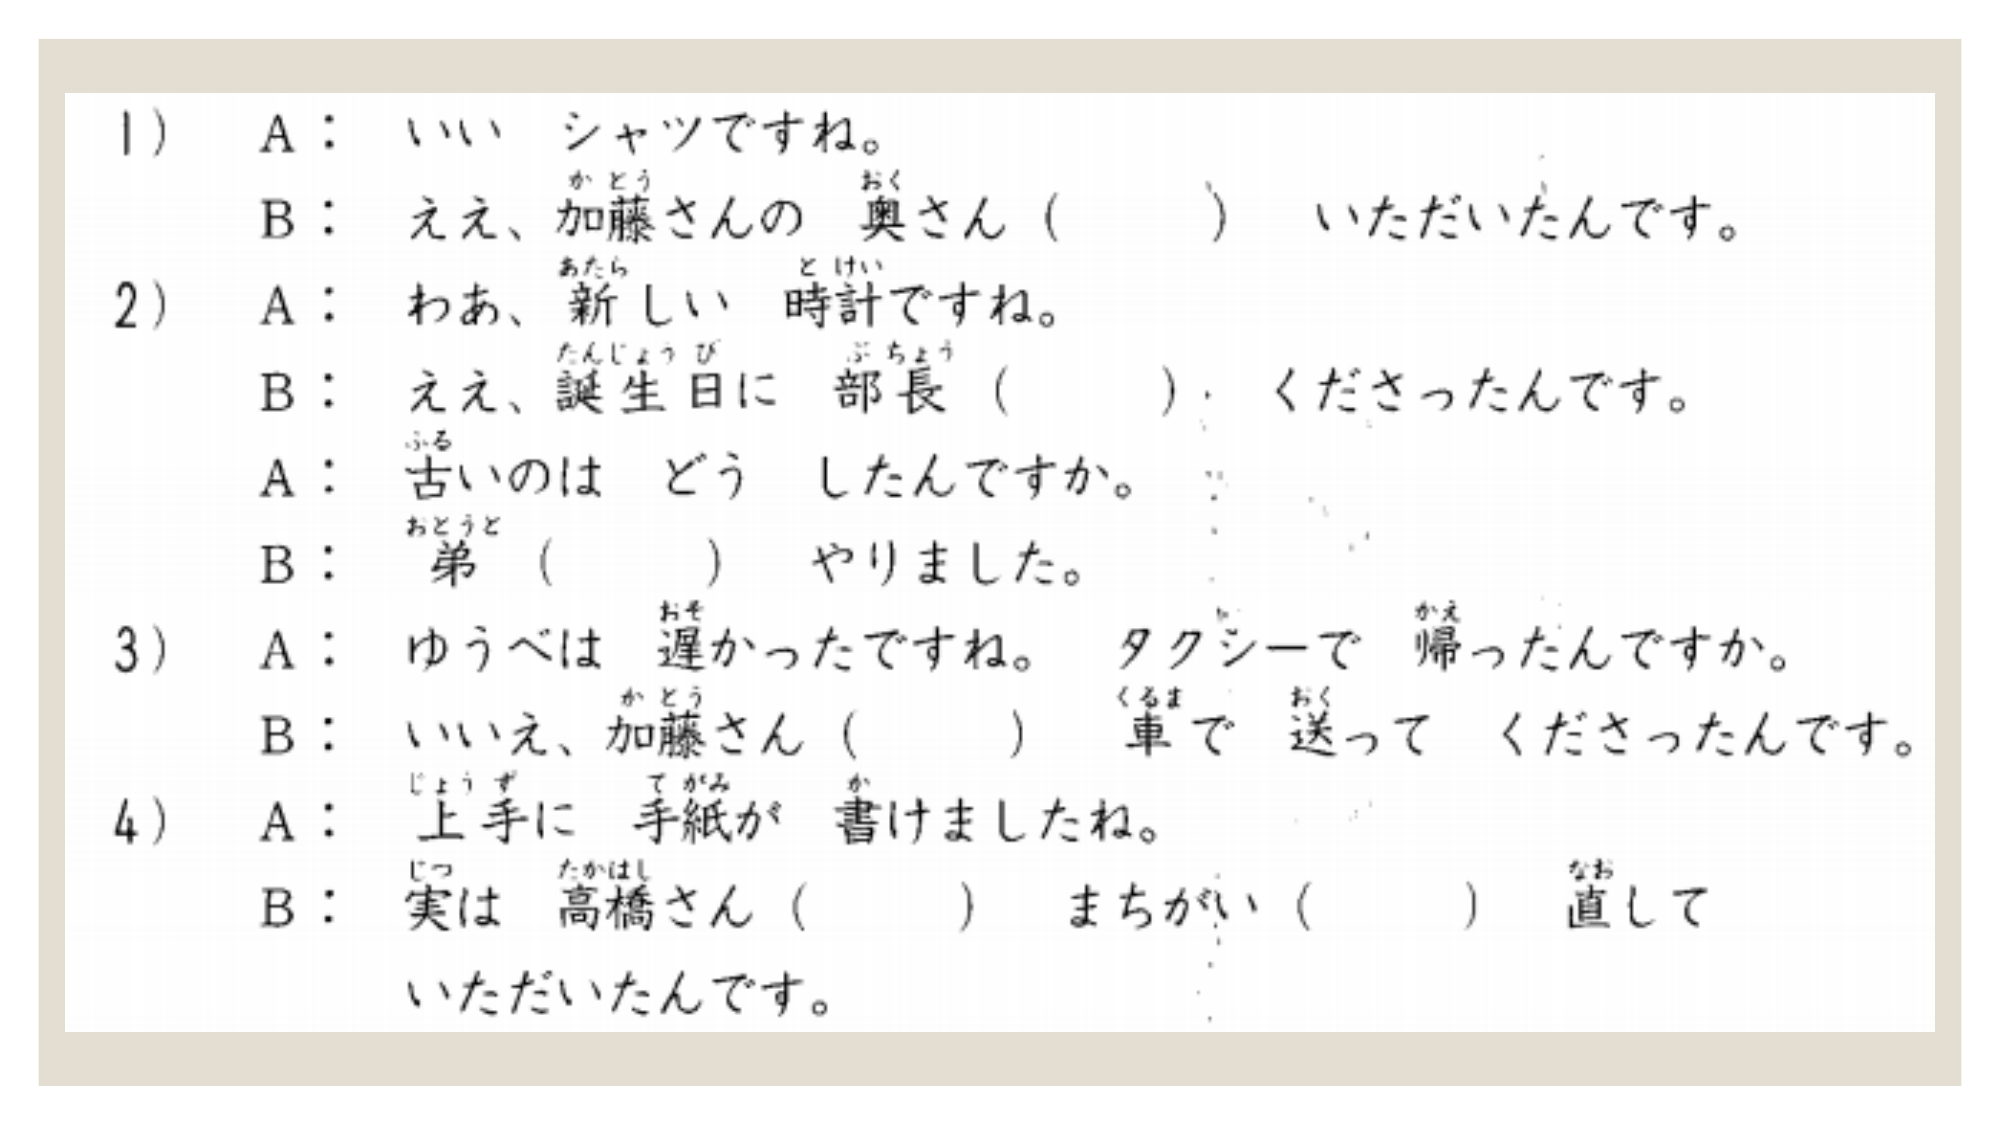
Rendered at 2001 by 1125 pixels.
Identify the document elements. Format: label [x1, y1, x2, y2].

picture [65, 93, 1935, 1032]
